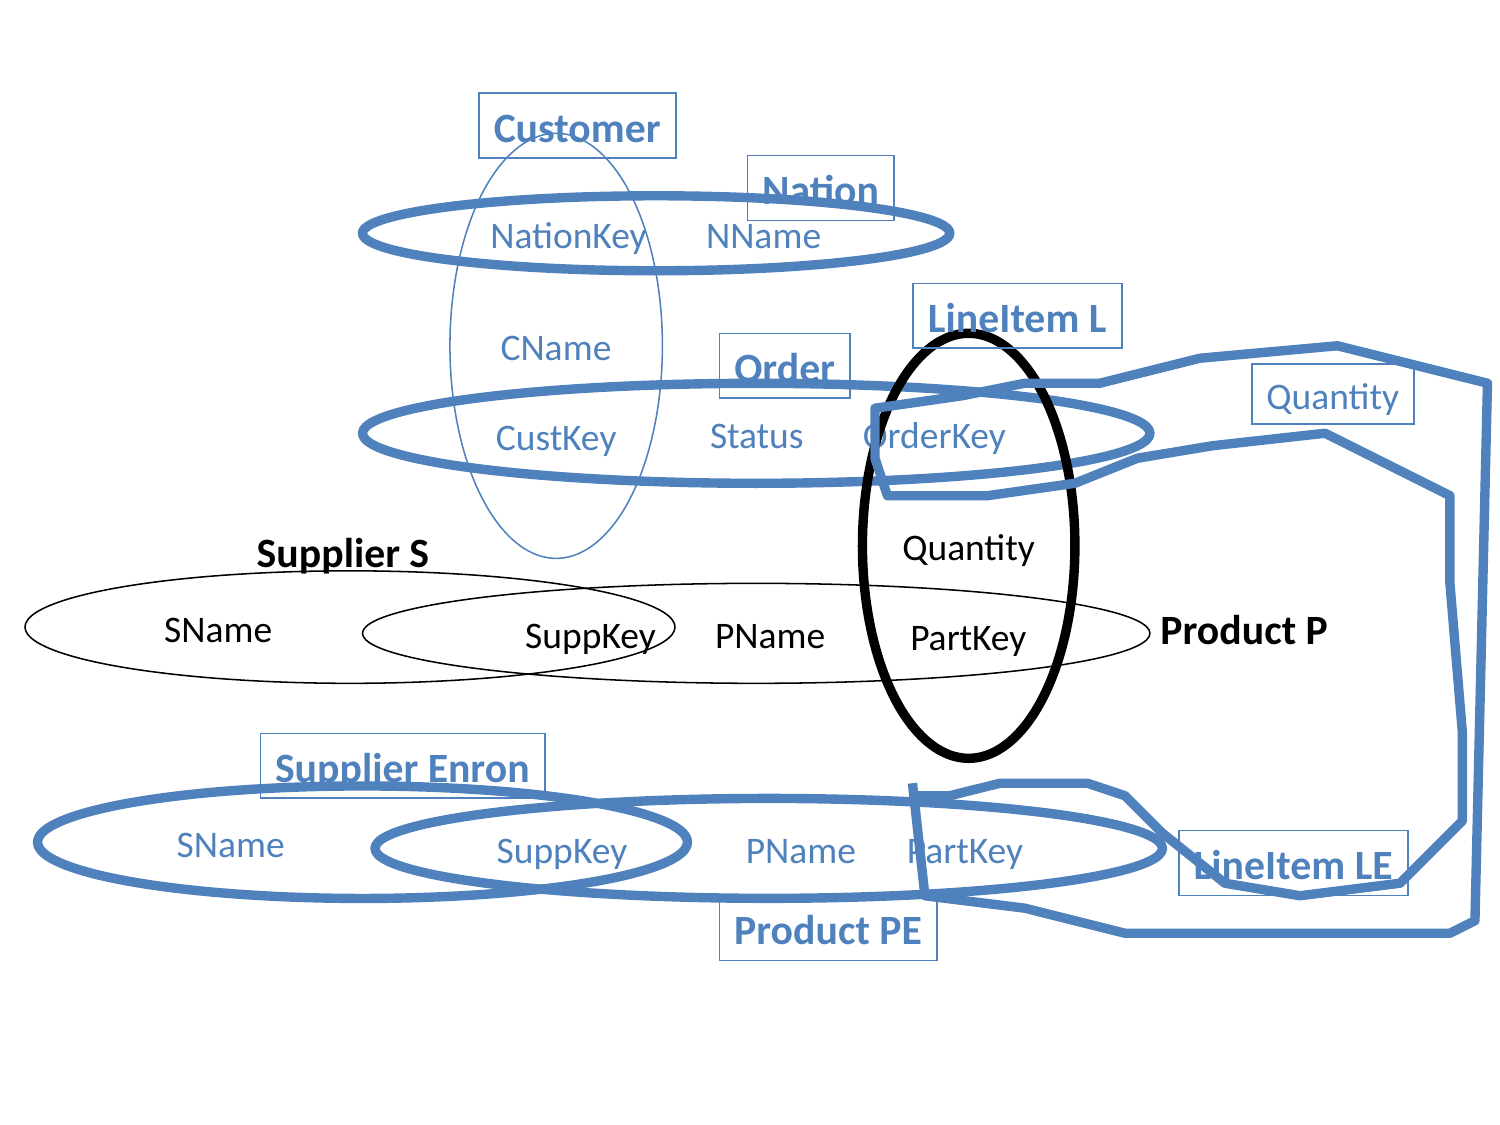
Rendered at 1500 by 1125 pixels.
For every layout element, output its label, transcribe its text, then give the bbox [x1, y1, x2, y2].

text_box SuppKey PName [529, 583, 1145, 684]
text_box Order [719, 333, 851, 399]
text_box SName [24, 573, 676, 684]
text_box Supplier S [241, 518, 445, 583]
text_box CName CustKey [469, 468, 638, 559]
text_box SName [37, 788, 688, 899]
text_box Product PE [719, 895, 938, 961]
text_box LineItem LE [1178, 830, 1408, 896]
text_box Product P [1145, 595, 1344, 661]
text_box Quantity [1251, 364, 1415, 424]
text_box Quantity PartKey [888, 349, 1037, 406]
text_box Status OrderKey [362, 383, 898, 484]
text_box Quantity PartKey [886, 666, 1057, 759]
text_box Nation [747, 155, 895, 221]
text_box CName CustKey [477, 158, 632, 203]
text_box CName CustKey [449, 262, 663, 401]
text_box Quantity PartKey [862, 449, 1075, 603]
text_box Customer [479, 93, 676, 158]
text_box SuppKey PName PartKey [543, 798, 924, 898]
text_box NationKey NName [362, 195, 950, 271]
text_box Supplier Enron [260, 733, 546, 799]
text_box LineItem L [913, 283, 1122, 349]
text_box [874, 345, 1488, 934]
